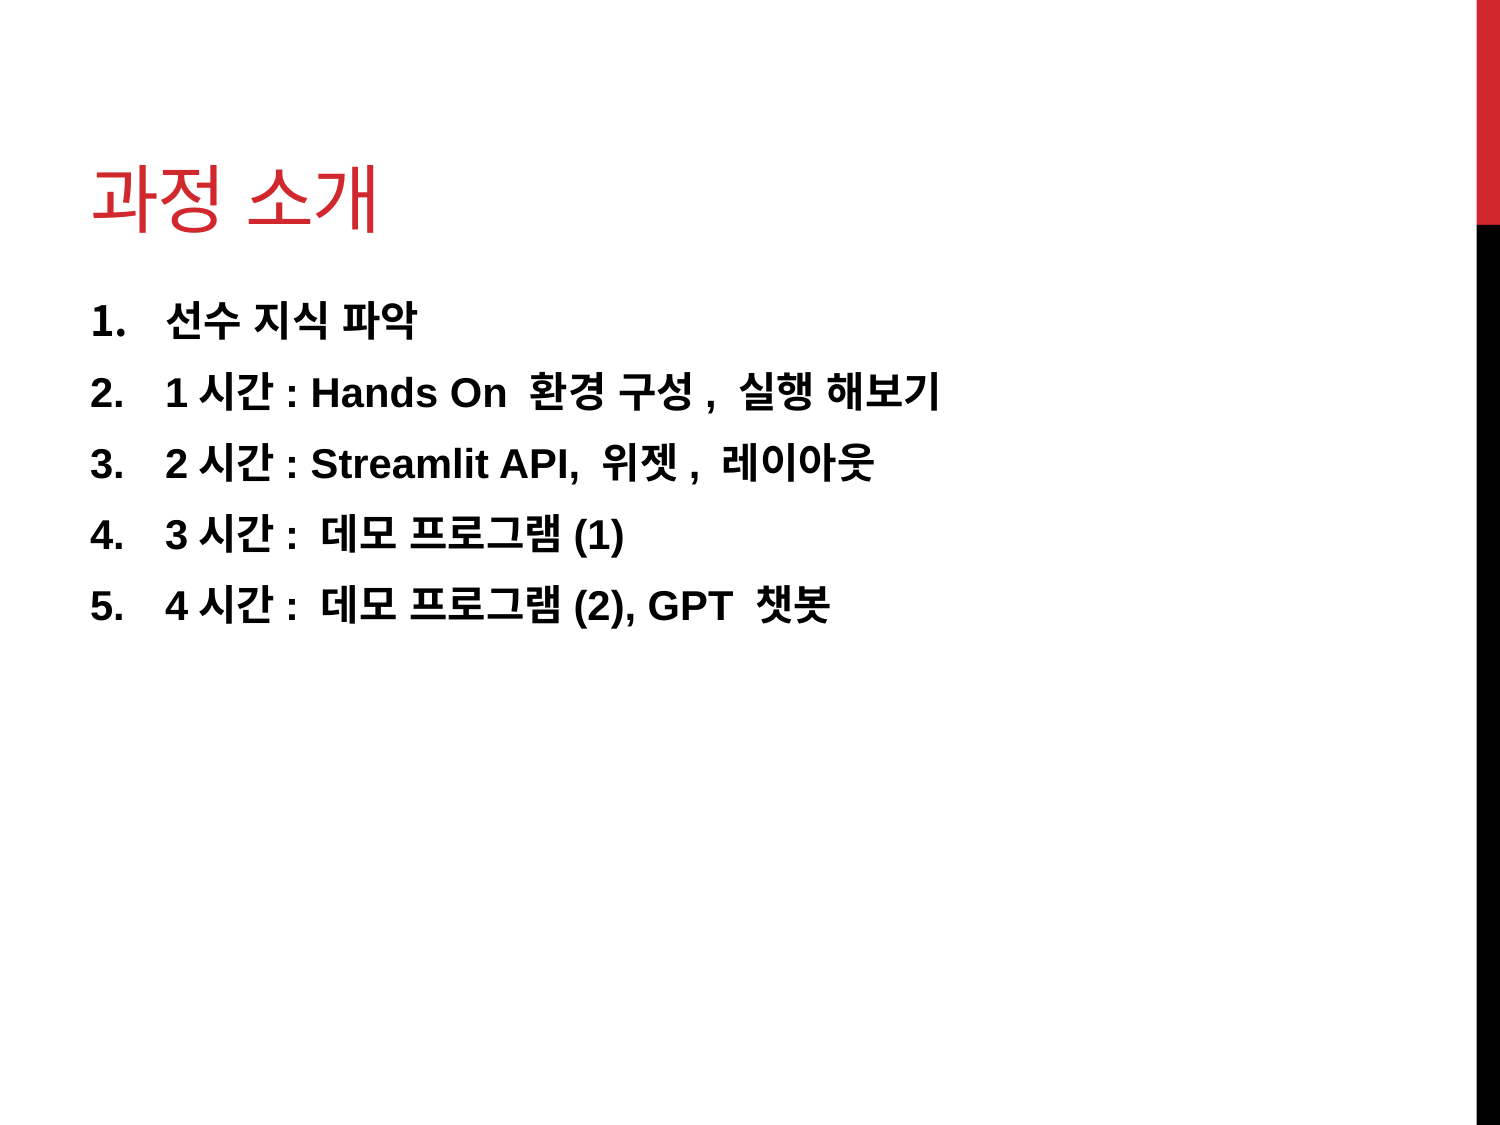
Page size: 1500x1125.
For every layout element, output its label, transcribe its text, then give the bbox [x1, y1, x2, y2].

list 선수 지식 파악 1시간: Hands On 환경 구성, 실행 해보기 2시간: Streamlit API, 위젯, 레이아웃 3시간: 데모 프로그램(1) 4시간: 데모 프로그램(2), GPT 챗봇 [75, 287, 1325, 1005]
title 과정 소개 [75, 25, 1025, 250]
